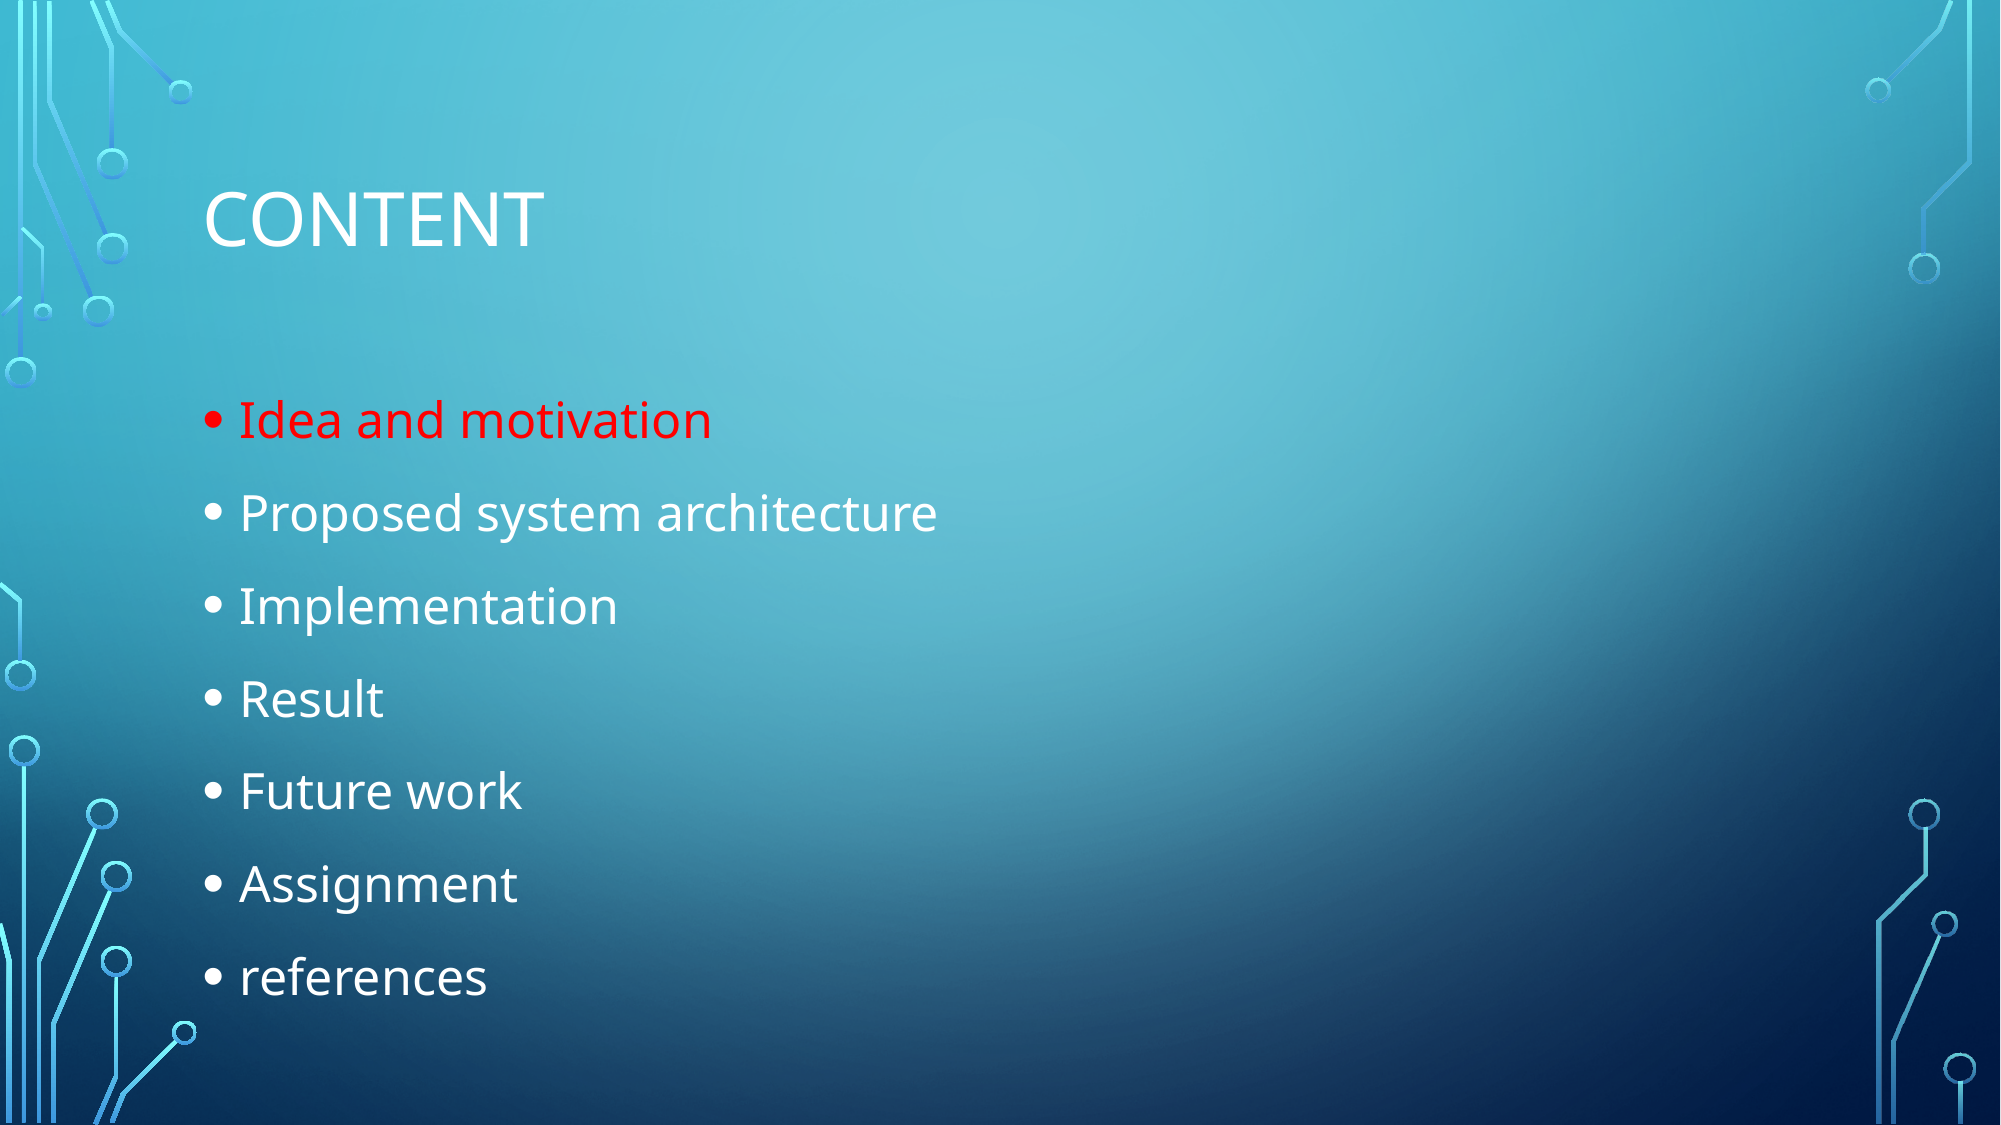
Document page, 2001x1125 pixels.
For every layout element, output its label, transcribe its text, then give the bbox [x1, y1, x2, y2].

list Idea and motivation Proposed system architecture Implementation Result Future work Assignment references [187, 369, 1903, 1096]
title content [187, 101, 1813, 344]
